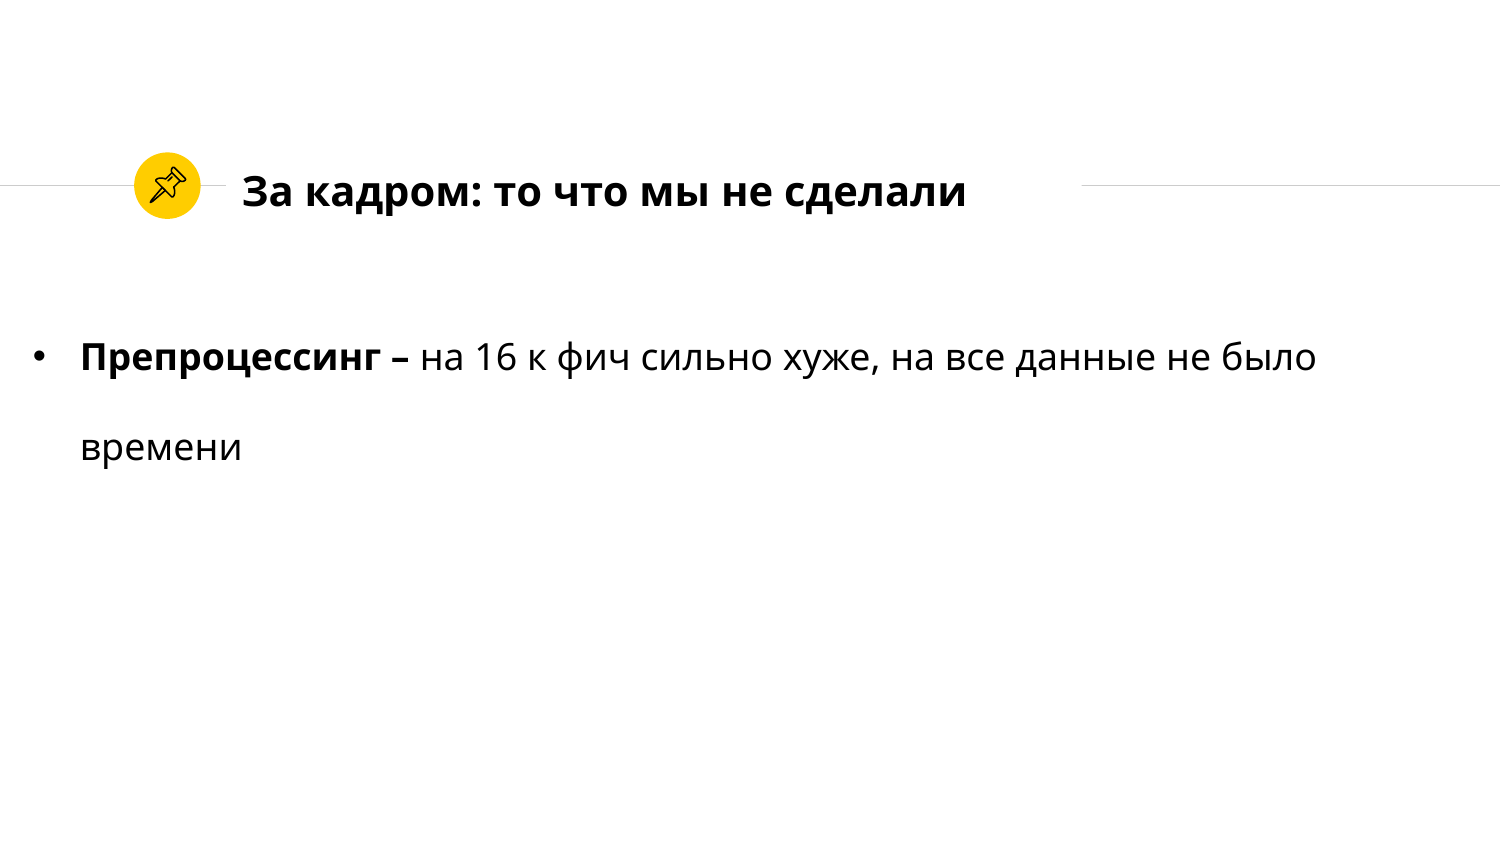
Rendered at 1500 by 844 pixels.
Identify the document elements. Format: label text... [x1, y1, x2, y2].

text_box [150, 166, 186, 203]
title За кадром: то что мы не сделали [226, 153, 1082, 226]
text_box Препроцессинг – на 16 к фич сильно хуже, на все данные не было времени [18, 280, 1486, 476]
